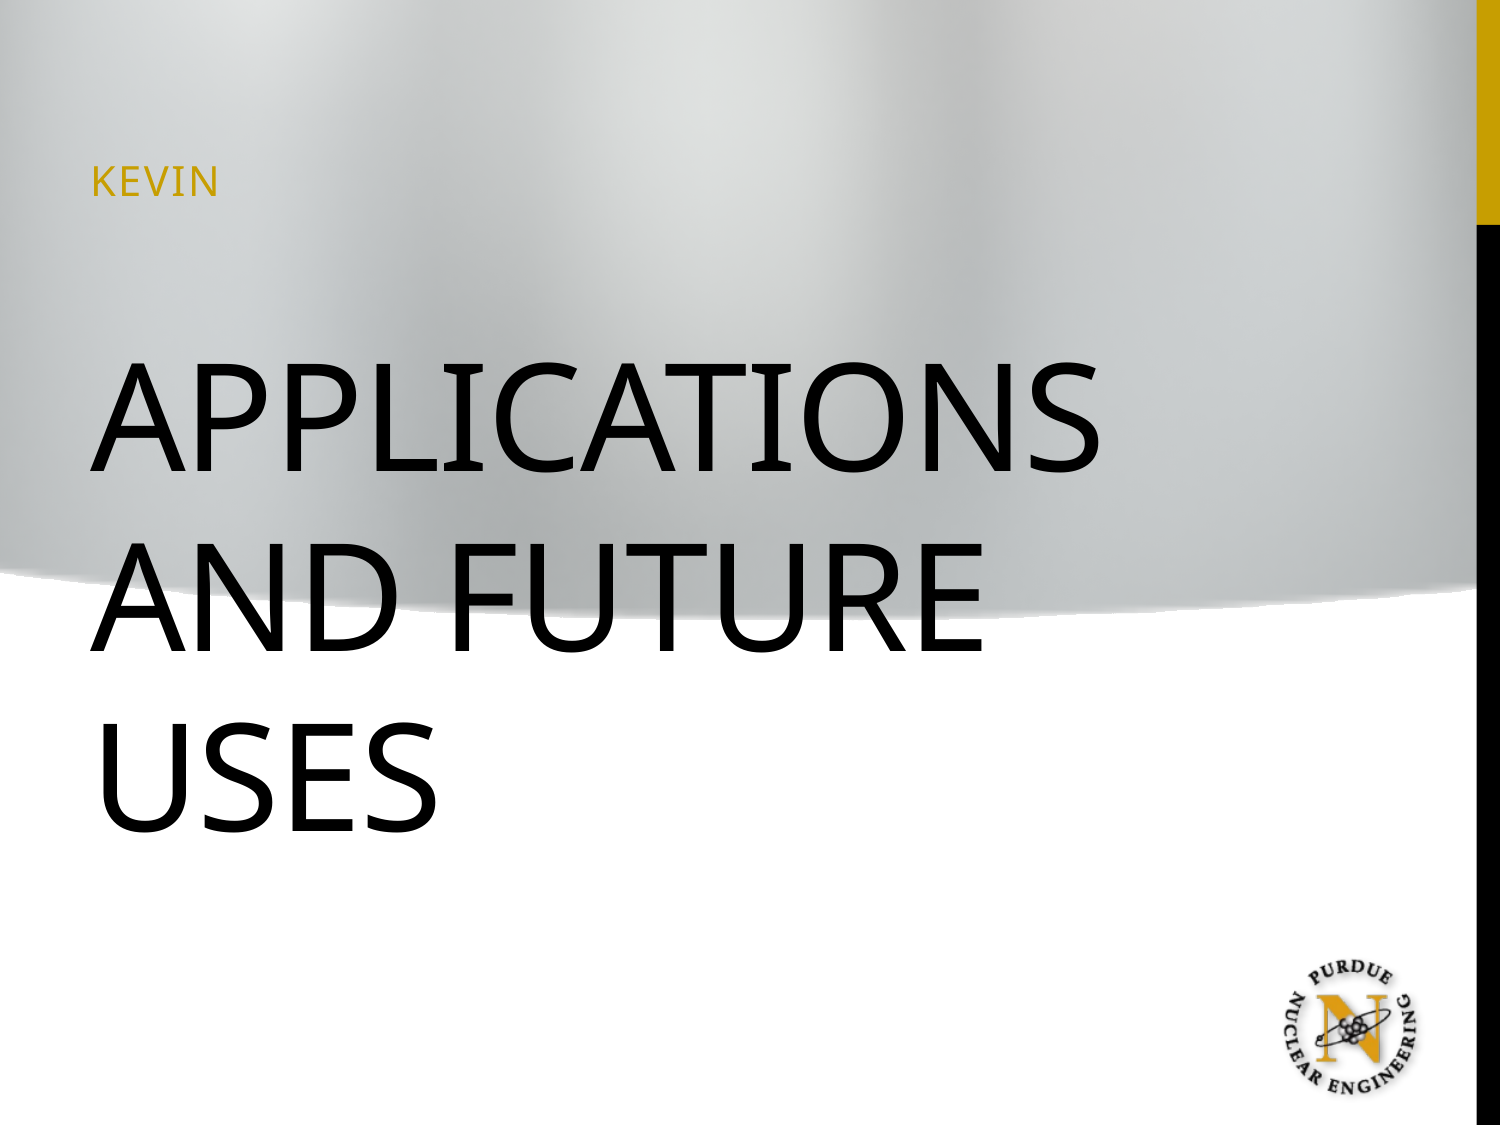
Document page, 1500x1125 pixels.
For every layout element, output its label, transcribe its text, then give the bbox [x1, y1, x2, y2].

list Kevin [75, 37, 1350, 213]
picture [0, 0, 1476, 1125]
title Applications and Future Uses [75, 237, 1350, 947]
